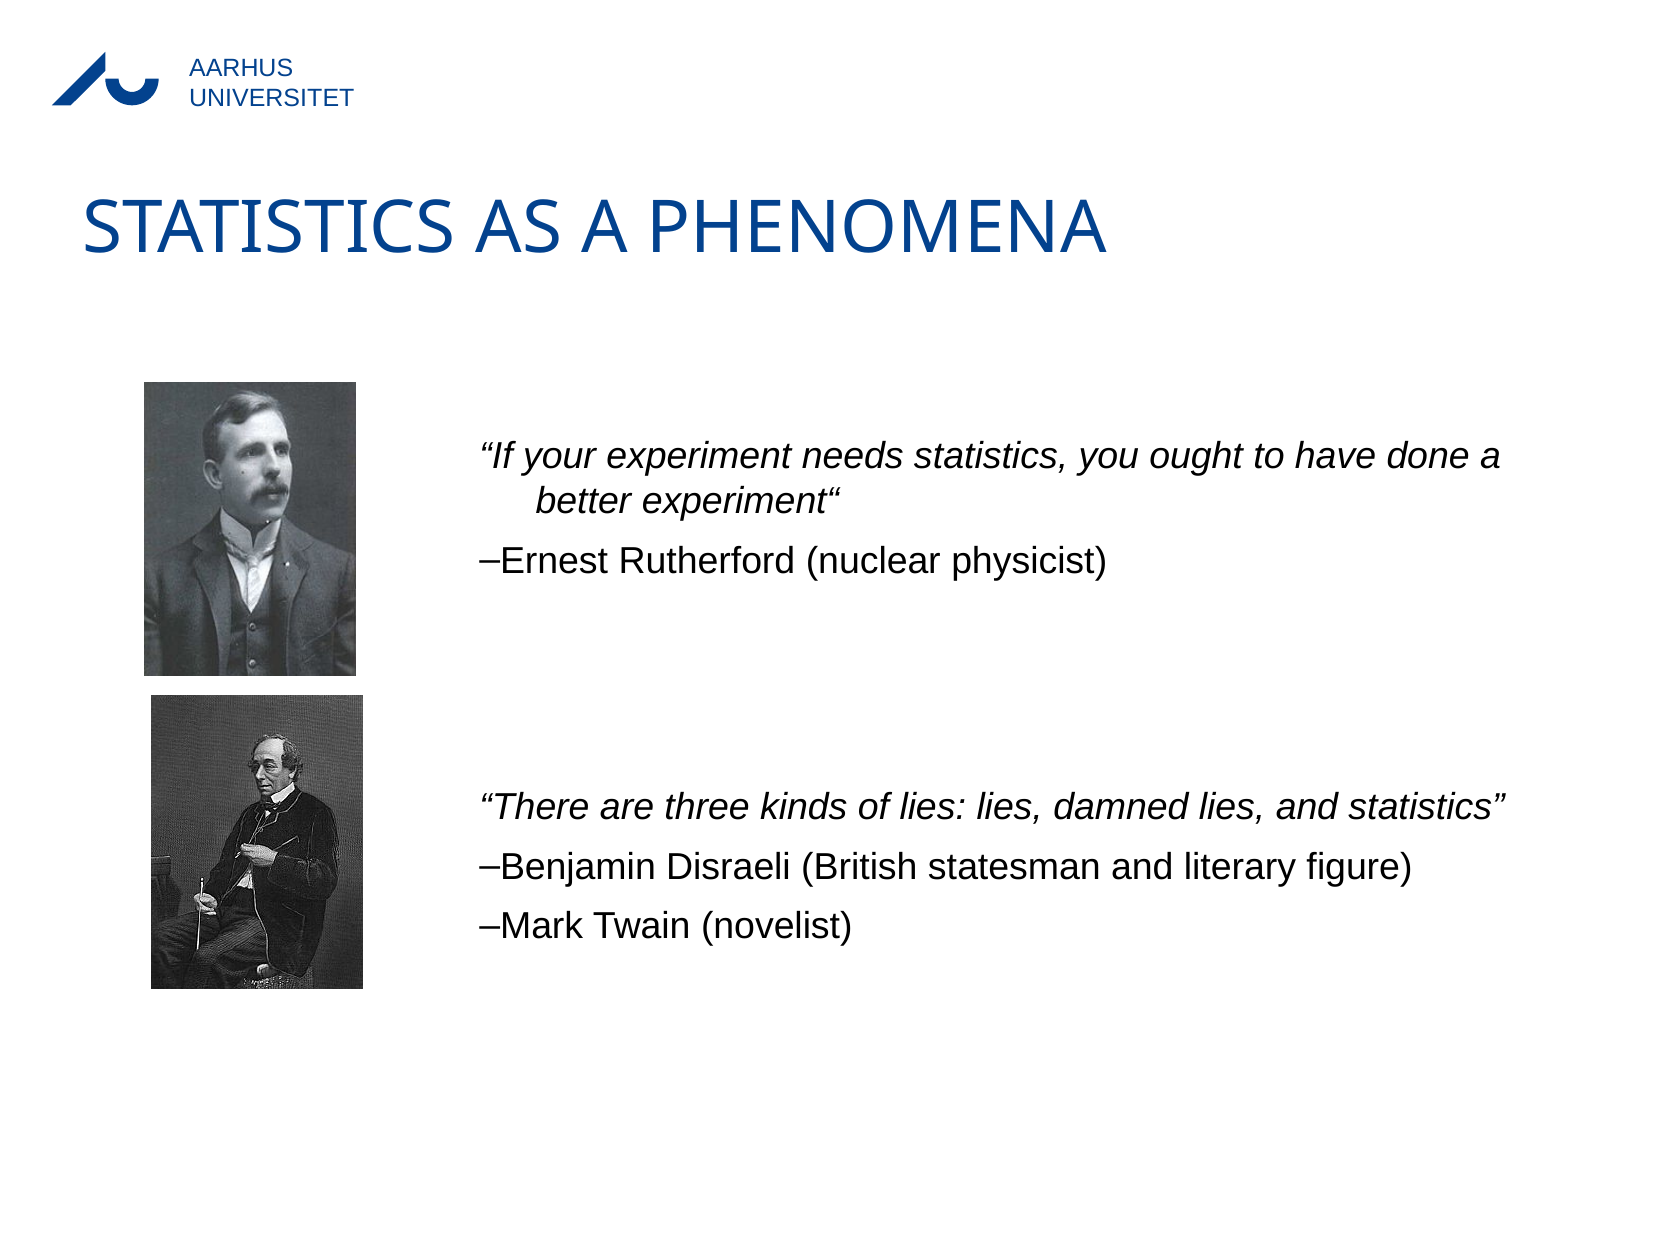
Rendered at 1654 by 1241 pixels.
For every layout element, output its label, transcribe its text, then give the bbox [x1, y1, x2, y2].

picture [144, 382, 357, 677]
text_box “If your experiment needs statistics, you ought to have done a better experiment“ Ernest Rutherford (nuclear physicist) “There are three kinds of lies: lies, damned lies, and statistics” Benjamin Disraeli (British statesman and literary figure) Mark Twain (novelist) [464, 423, 1585, 1167]
picture [150, 695, 363, 989]
title Statistics as a phenomena [82, 194, 1632, 269]
